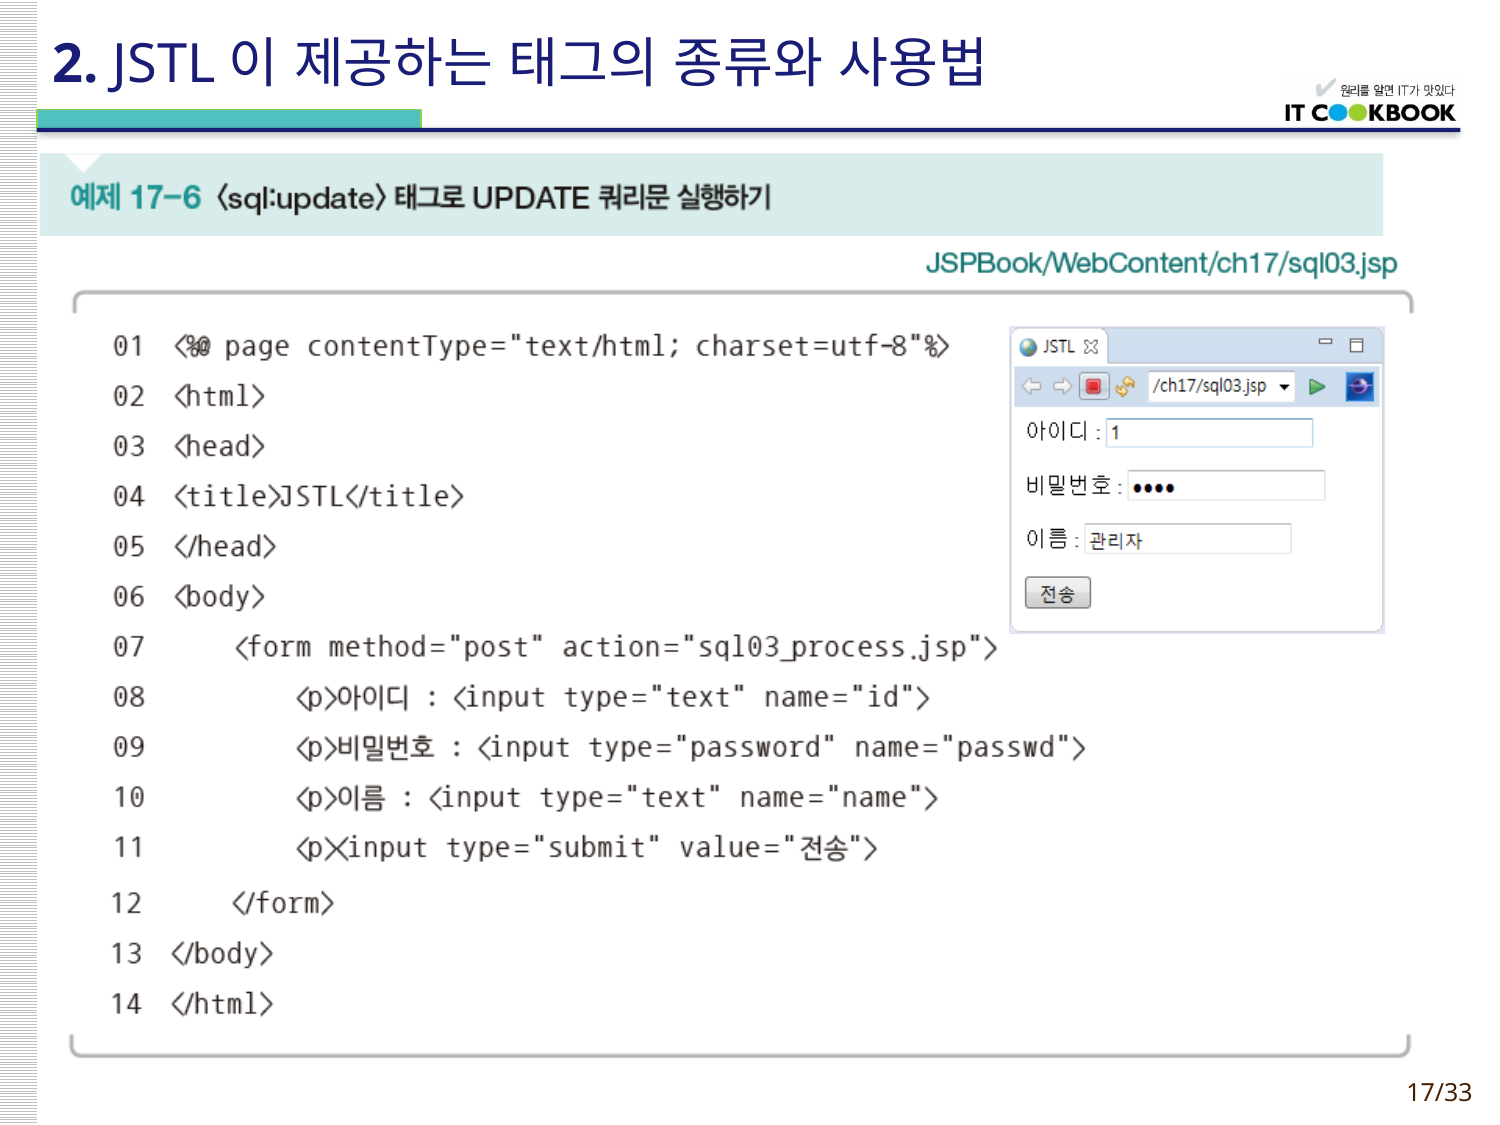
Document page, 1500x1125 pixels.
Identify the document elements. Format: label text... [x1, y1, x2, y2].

picture [36, 152, 1385, 236]
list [1009, 326, 1385, 634]
title 2. JSTL이 제공하는 태그의 종류와 사용법 [37, 13, 1278, 109]
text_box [63, 237, 1427, 1066]
picture [1281, 75, 1459, 123]
